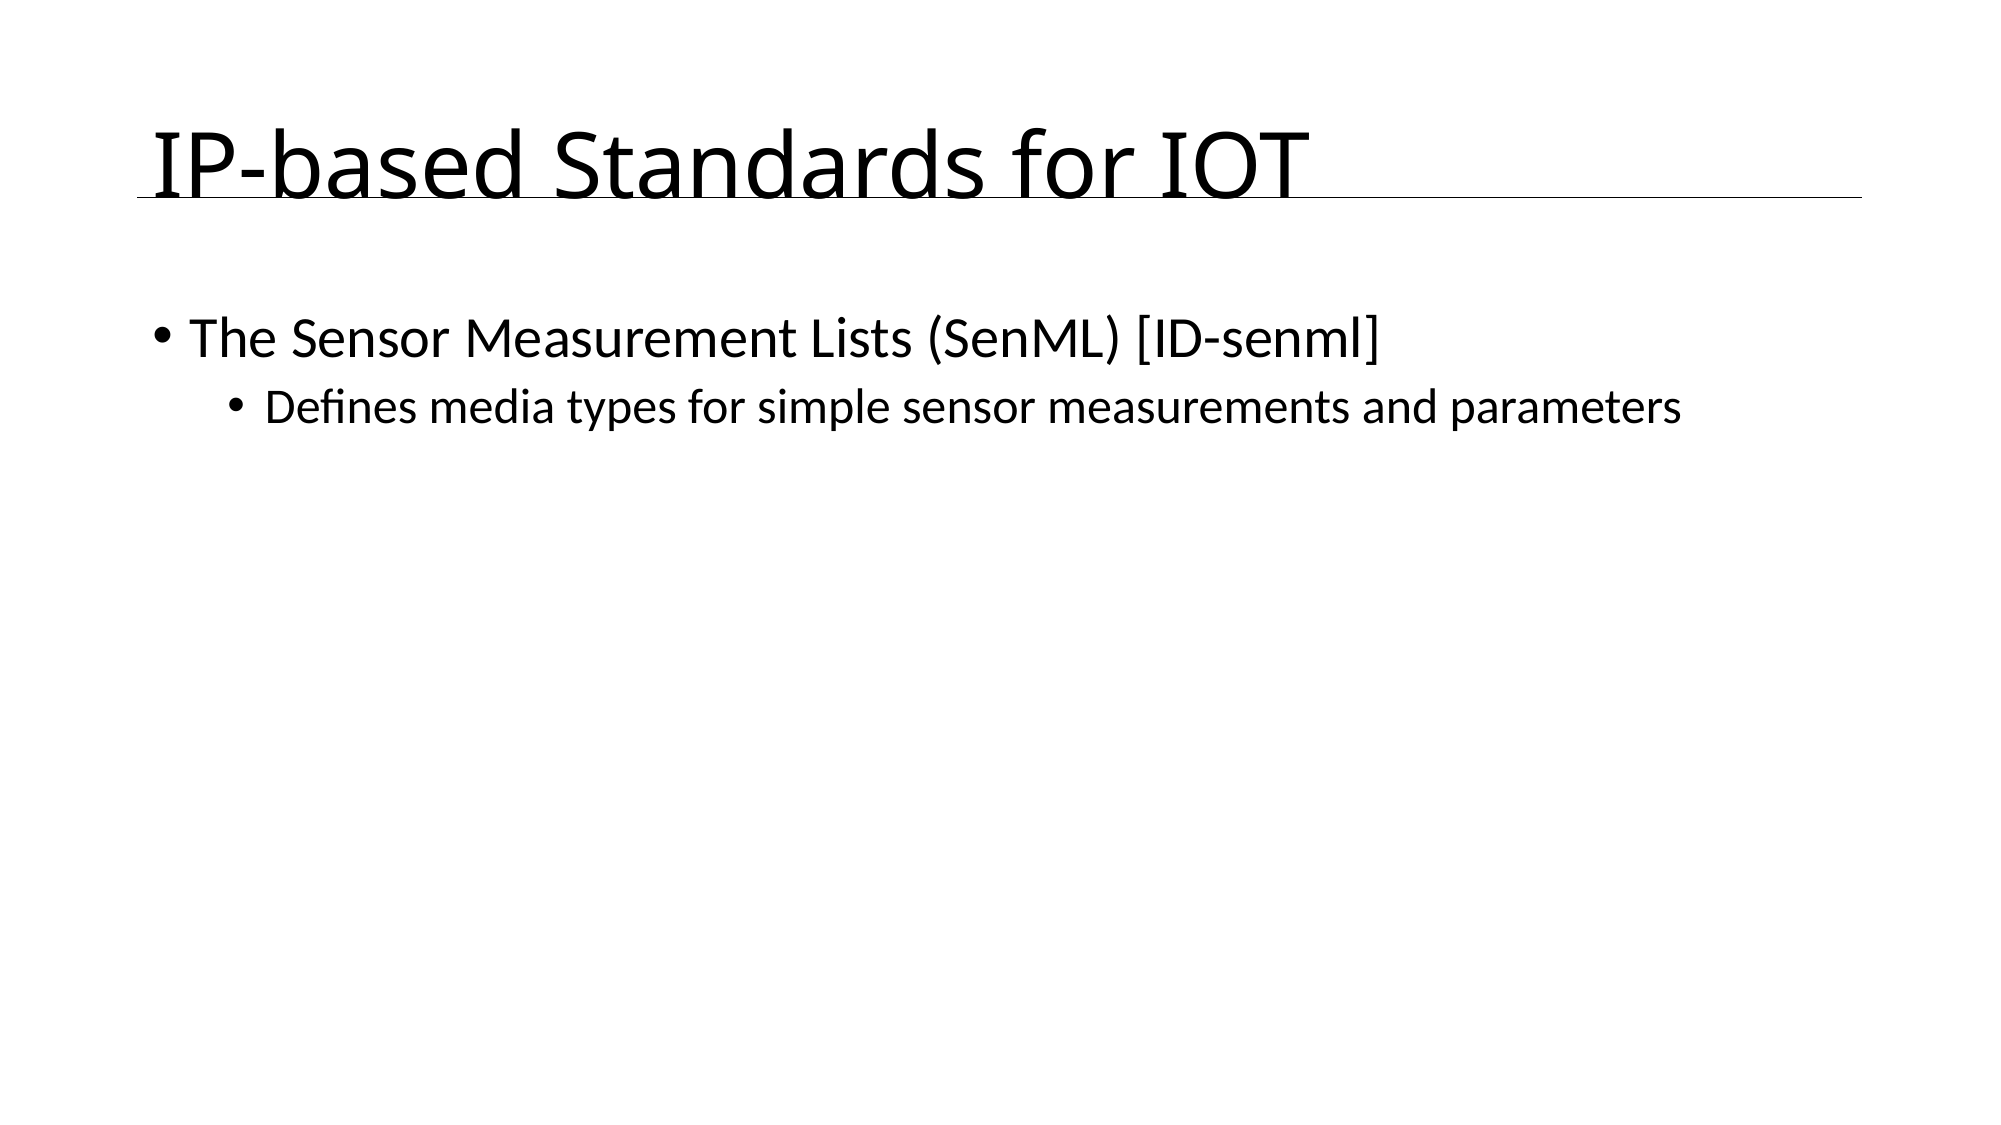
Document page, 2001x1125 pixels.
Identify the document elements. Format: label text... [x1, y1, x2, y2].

text_box The Sensor Measurement Lists (SenML) [ID-senml] Defines media types for simple sensor measurements and parameters [137, 299, 1863, 612]
title IP-based Standards for IOT [137, 59, 1863, 278]
